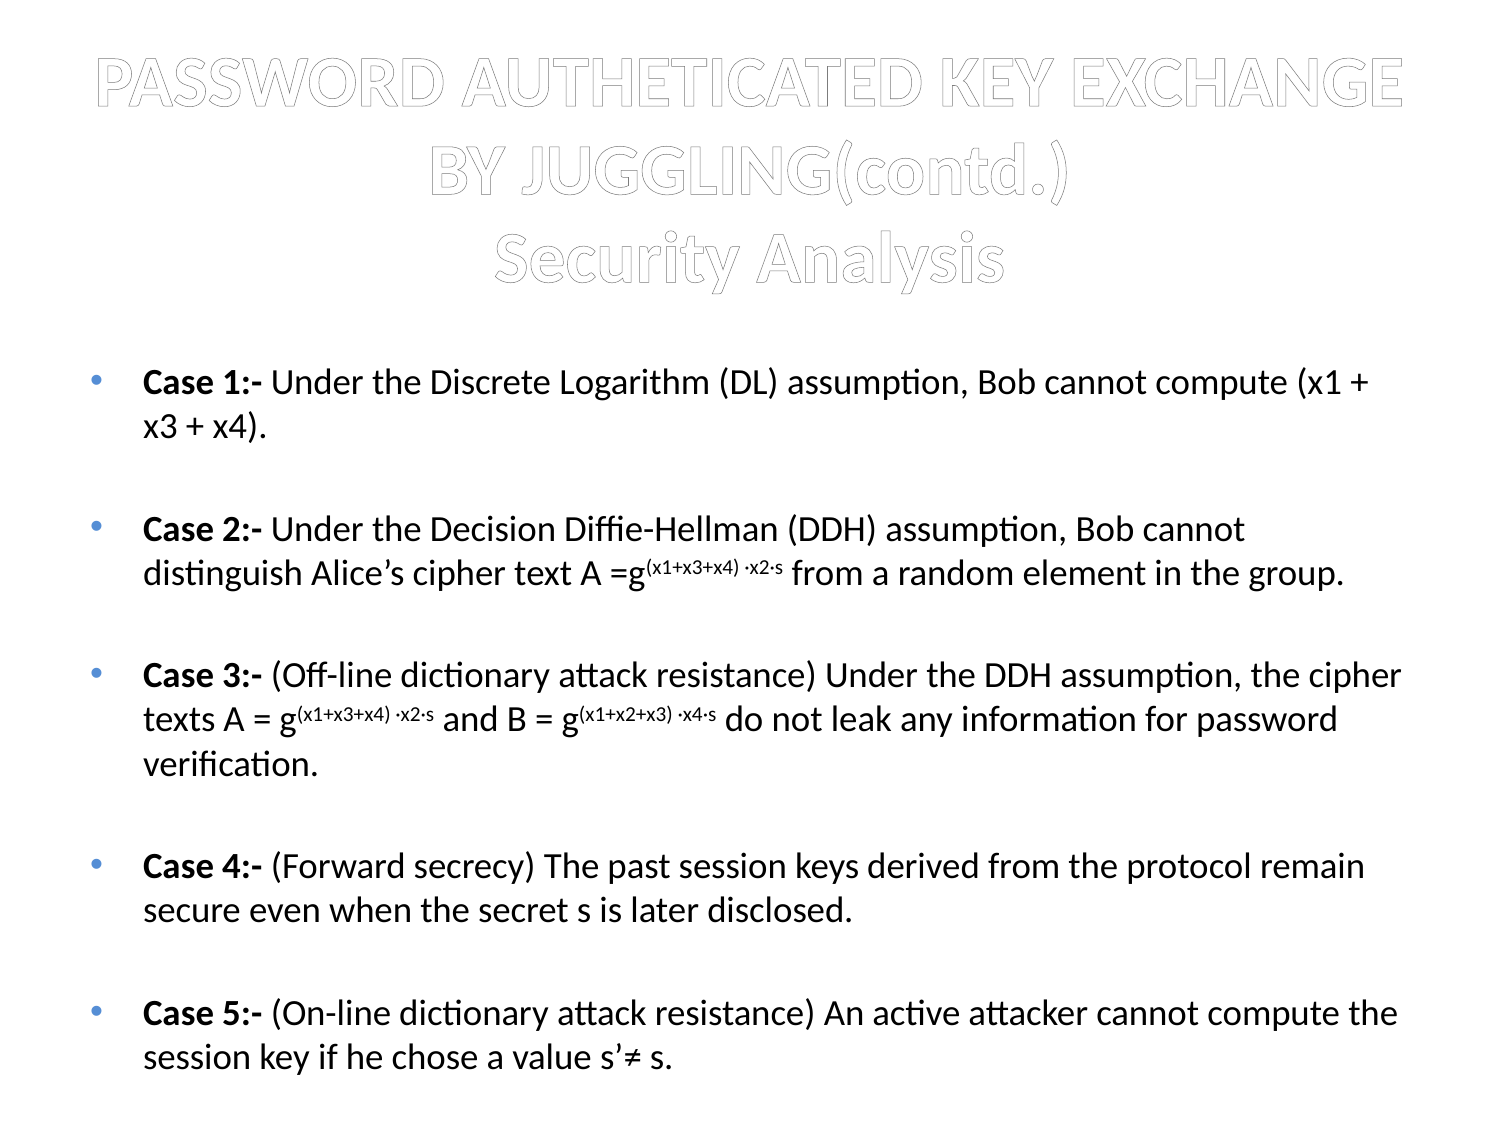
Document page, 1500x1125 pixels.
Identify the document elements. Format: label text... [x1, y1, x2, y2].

list Case 1:- Under the Discrete Logarithm (DL) assumption, Bob cannot compute (x1 + x3 + x4). Case 2:- Under the Decision Diffie-Hellman (DDH) assumption, Bob cannot distinguish Alice’s cipher text A =g(x1+x3+x4) ·x2·s from a random element in the group. Case 3:- (Off-line dictionary attack resistance) Under the DDH assumption, the cipher texts A = g(x1+x3+x4) ·x2·s and B = g(x1+x2+x3) ·x4·s do not leak any information for password verification. Case 4:- (Forward secrecy) The past session keys derived from the protocol remain secure even when the secret s is later disclosed. Case 5:- (On-line dictionary attack resistance) An active attacker cannot compute the session key if he chose a value s’≠ s. [75, 350, 1425, 1088]
title PASSWORD AUTHETICATED KEY EXCHANGE BY JUGGLING(contd.) Security Analysis [75, 24, 1425, 305]
